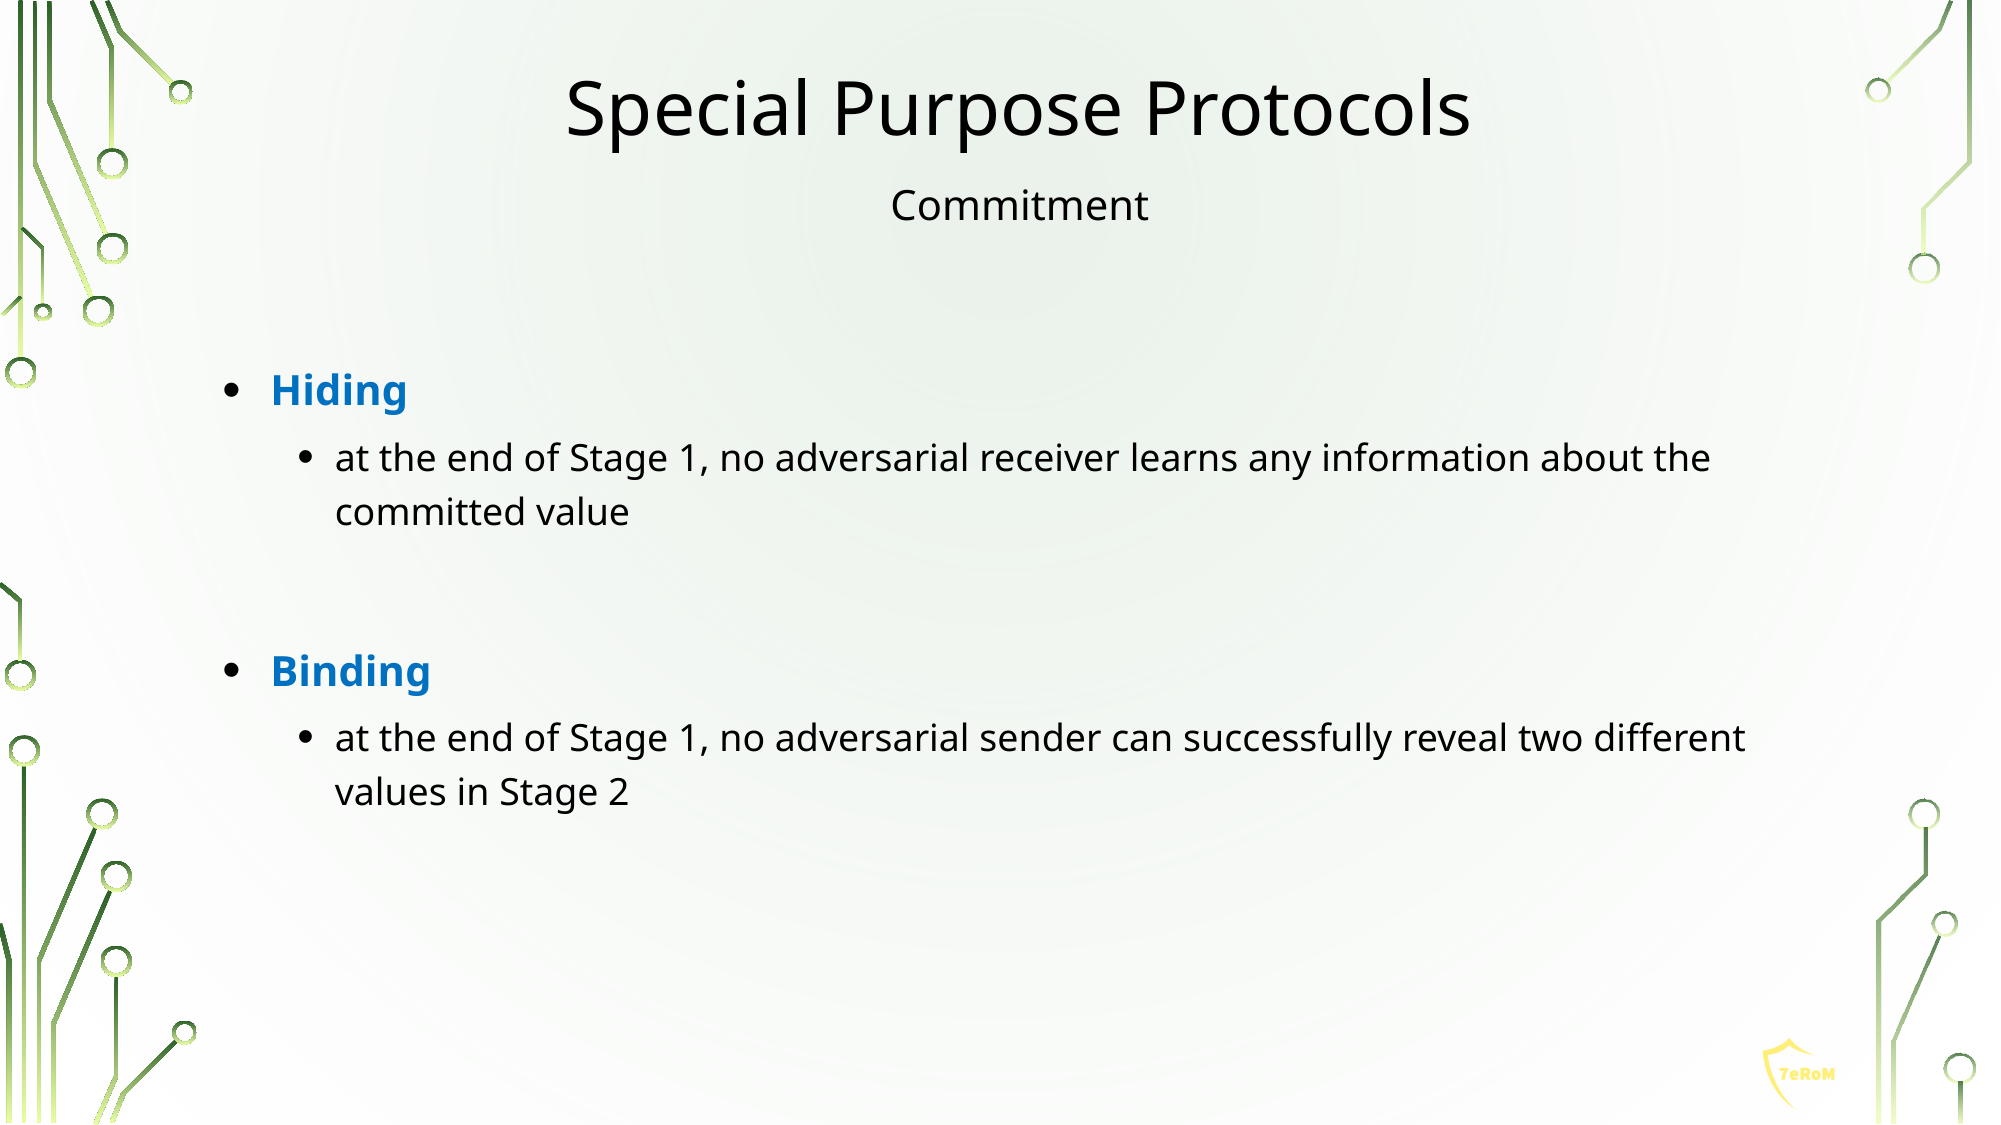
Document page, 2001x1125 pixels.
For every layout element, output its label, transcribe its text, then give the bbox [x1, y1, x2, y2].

text_box Special Purpose Protocols [207, 41, 1833, 161]
picture [1748, 1025, 1849, 1125]
text_box Commitment [207, 161, 1833, 253]
list Hiding at the end of Stage 1, no adversarial receiver learns any information about the committed value Binding at the end of Stage 1, no adversarial sender can successfully reveal two different values in Stage 2 [207, 275, 1833, 1082]
